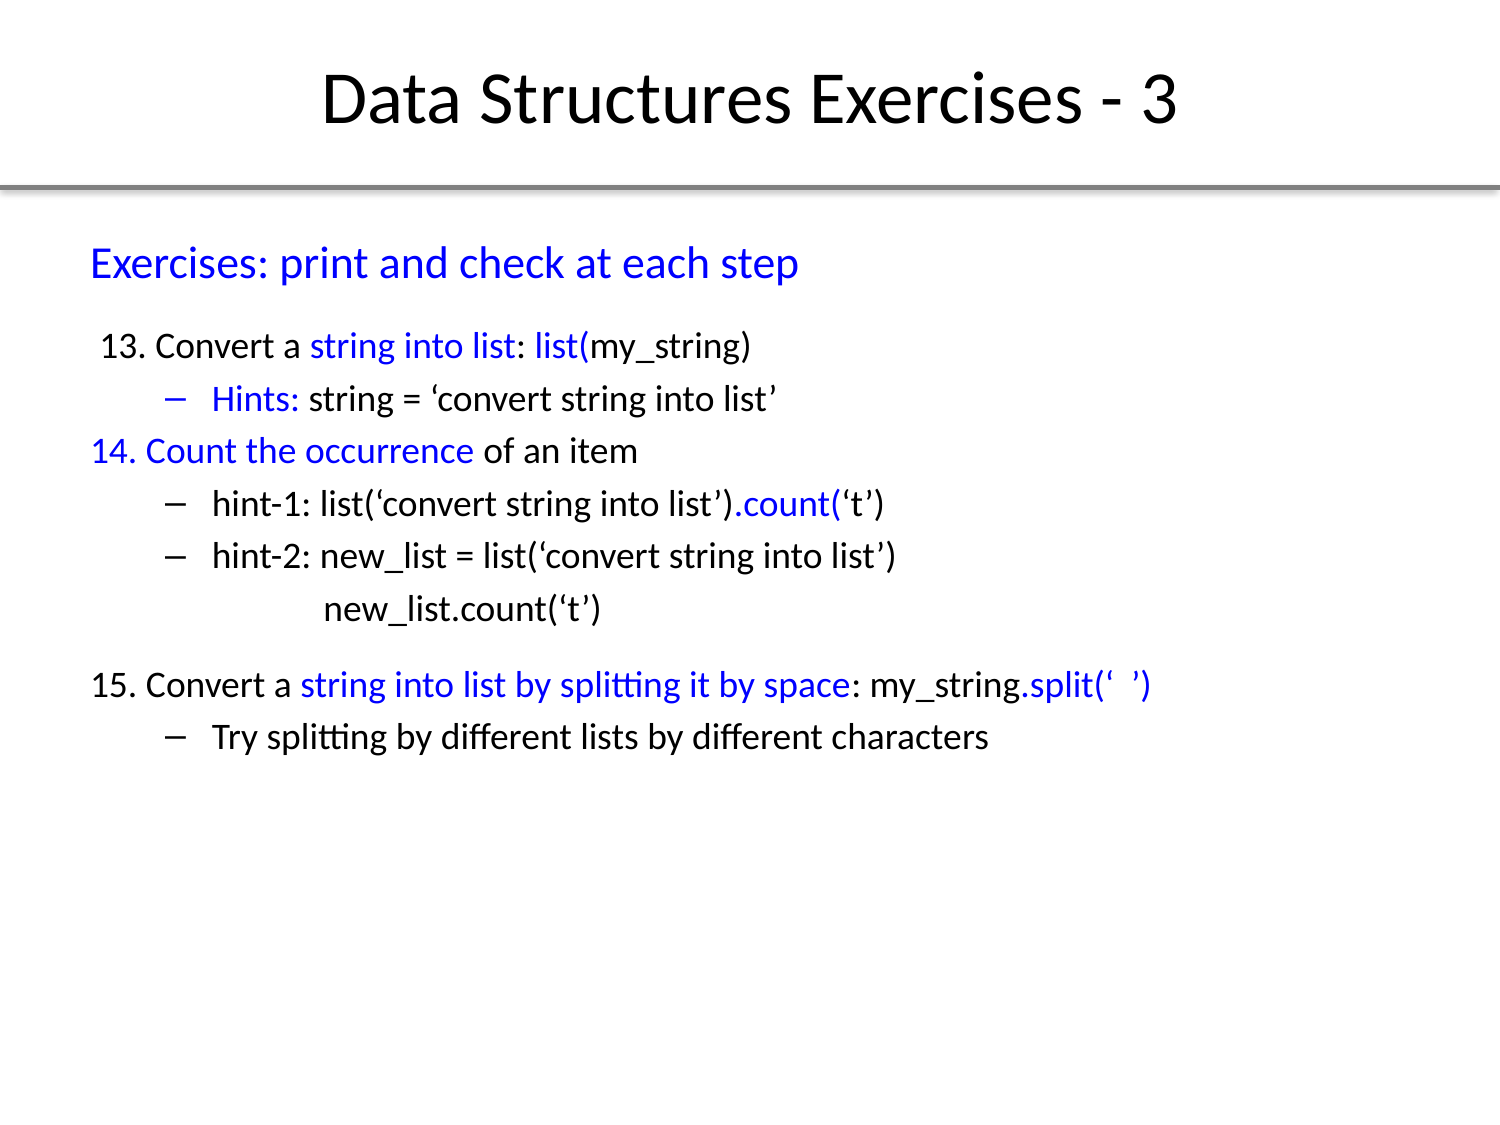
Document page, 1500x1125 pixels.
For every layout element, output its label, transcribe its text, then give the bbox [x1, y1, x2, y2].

title Data Structures Exercises - 3 [75, 0, 1425, 184]
list Exercises: print and check at each step 13. Convert a string into list: list(my_string) Hints: string = ‘convert string into list’ 14. Count the occurrence of an item hint-1: list(‘convert string into list’).count(‘t’) hint-2: new_list = list(‘convert string into list’) new_list.count(‘t’) 15. Convert a string into list by splitting it by space: my_string.split(‘ ’) Try splitting by different lists by different characters [75, 225, 1425, 1111]
